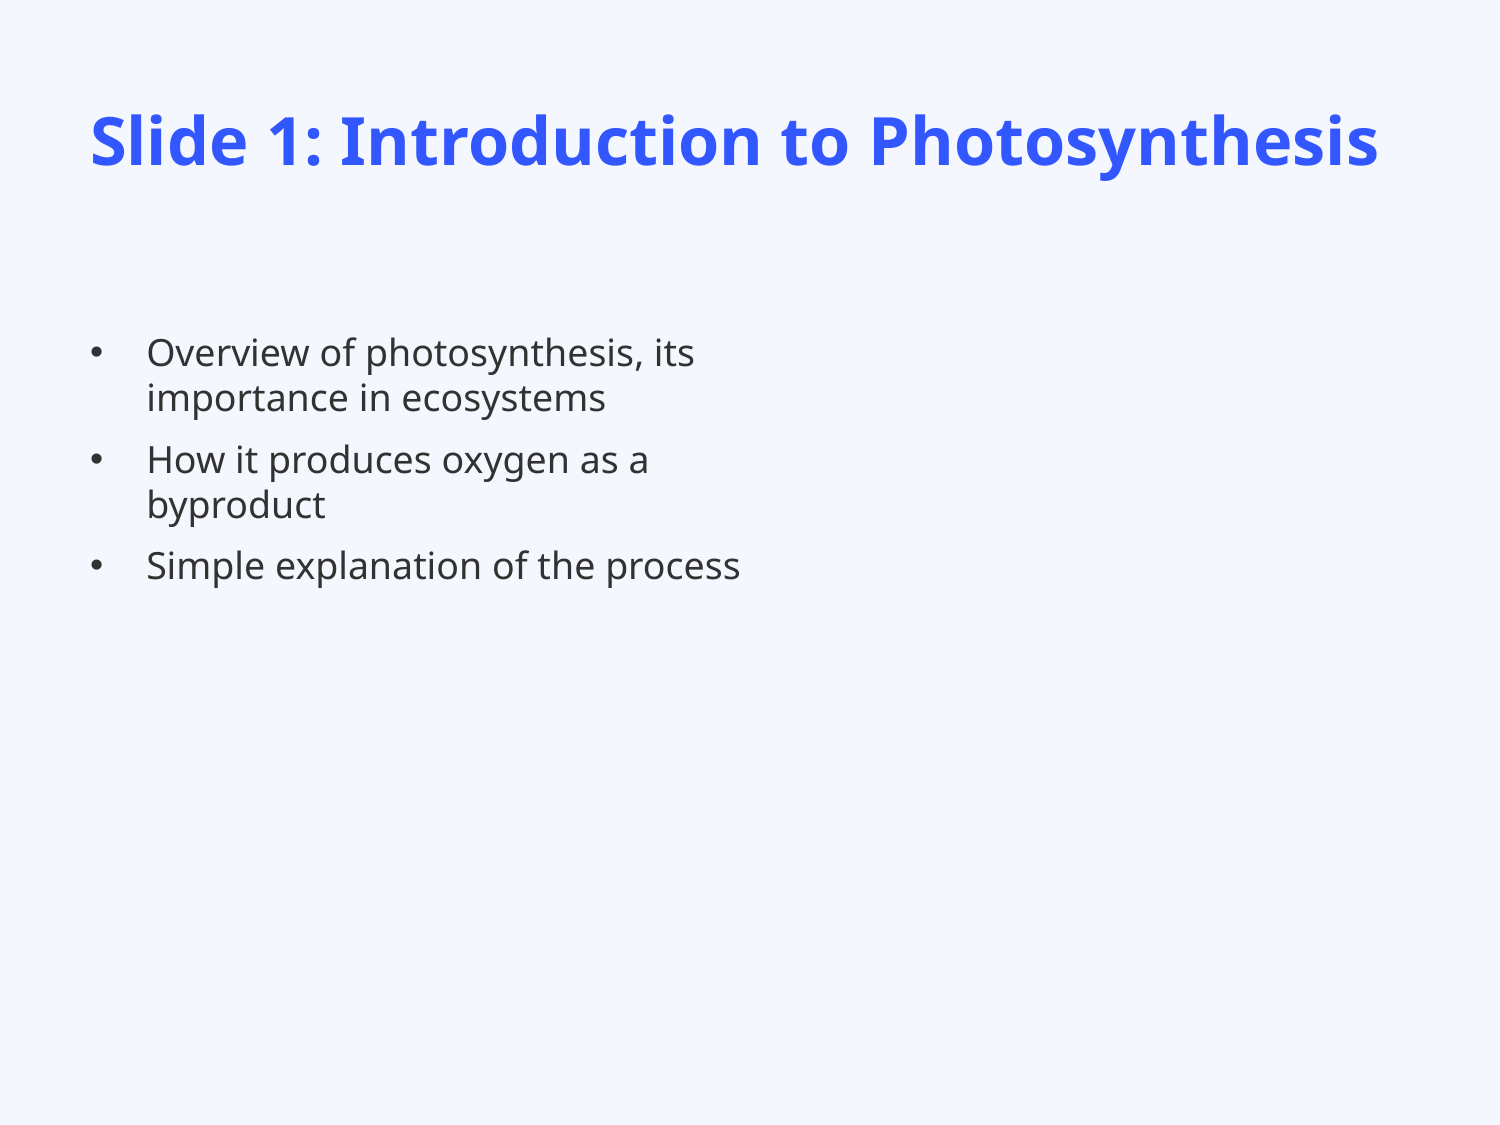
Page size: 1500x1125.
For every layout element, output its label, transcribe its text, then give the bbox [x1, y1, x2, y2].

title Slide 1: Introduction to Photosynthesis [75, 45, 1425, 233]
list Overview of photosynthesis, its importance in ecosystems How it produces oxygen as a byproduct Simple explanation of the process [75, 224, 788, 900]
